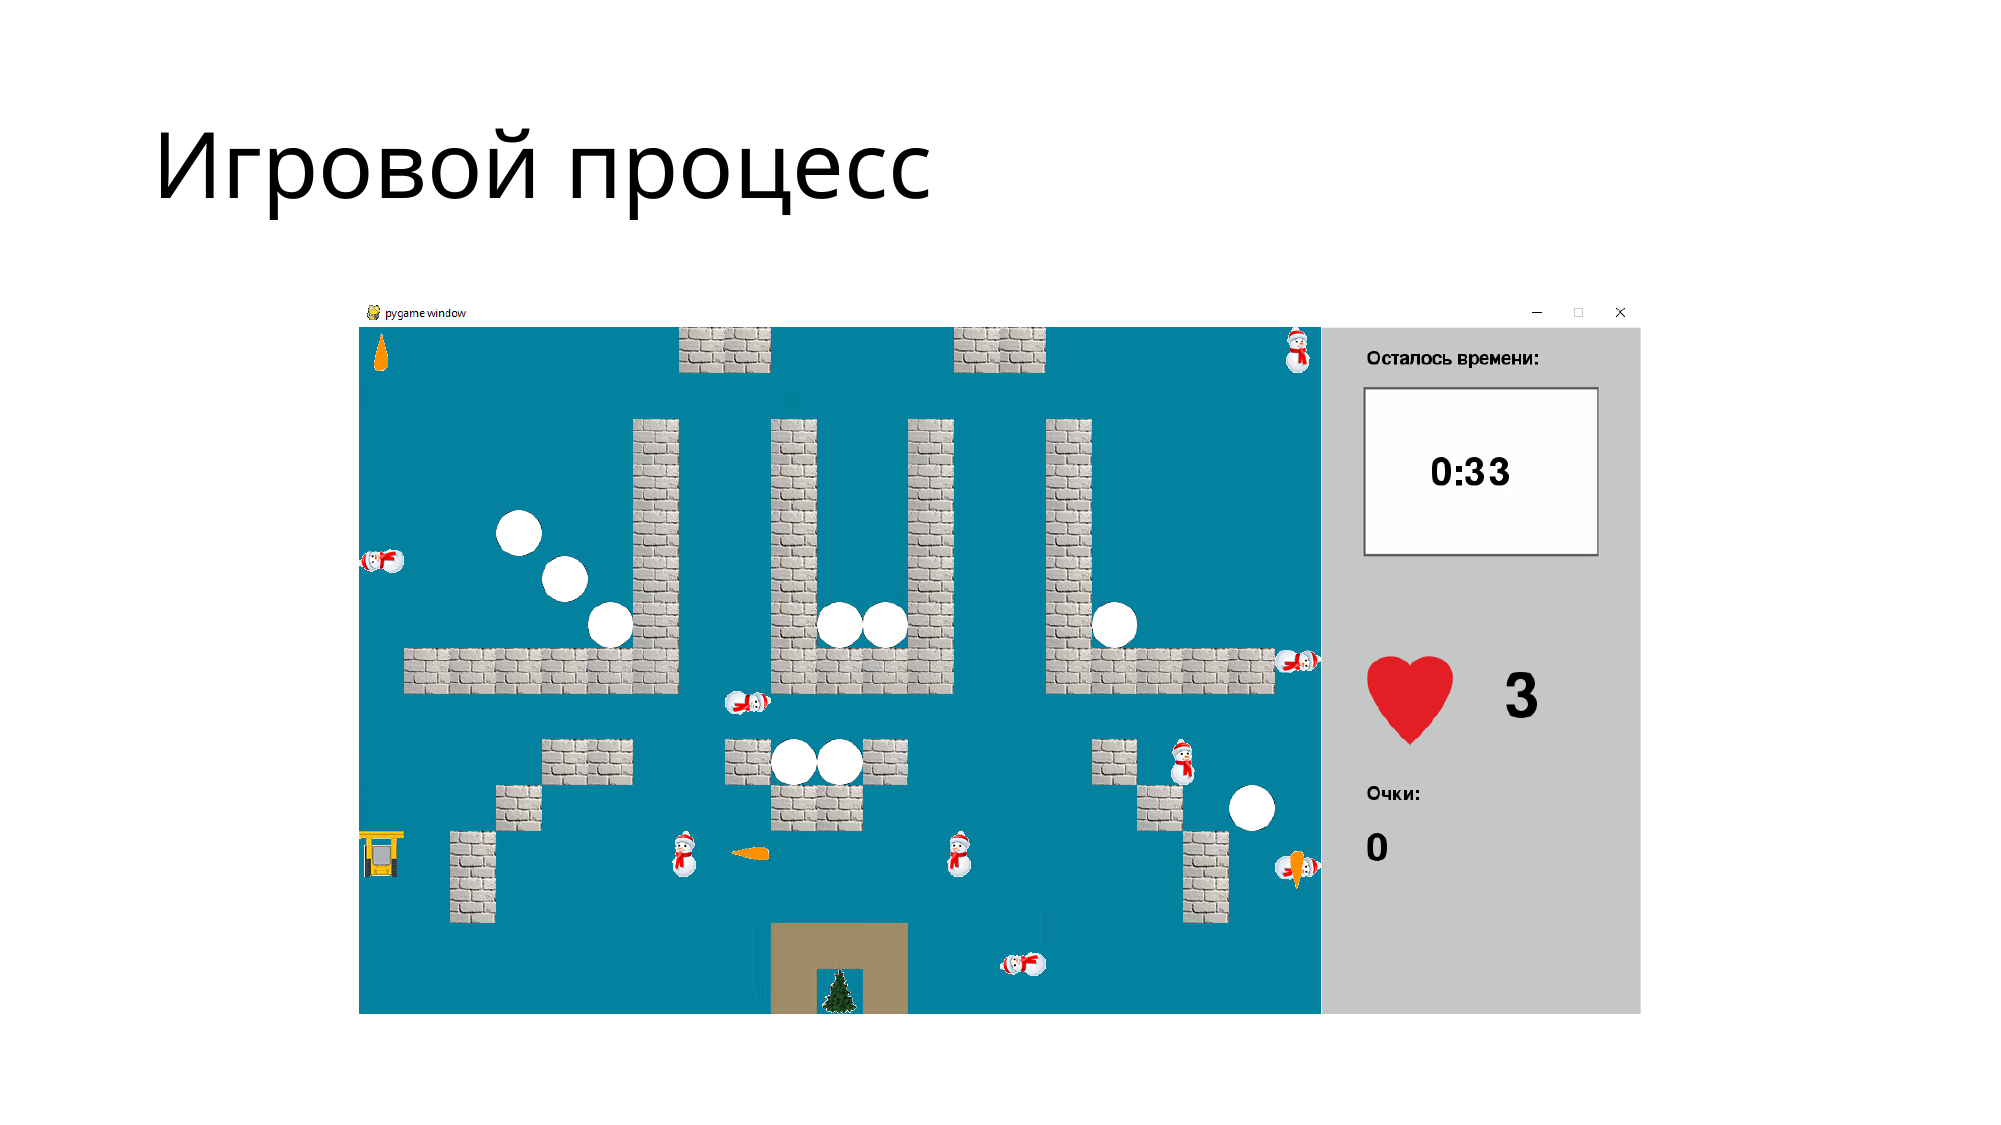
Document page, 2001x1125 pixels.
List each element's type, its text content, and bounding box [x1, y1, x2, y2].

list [359, 299, 1641, 1014]
title Игровой процесс [137, 59, 1863, 278]
